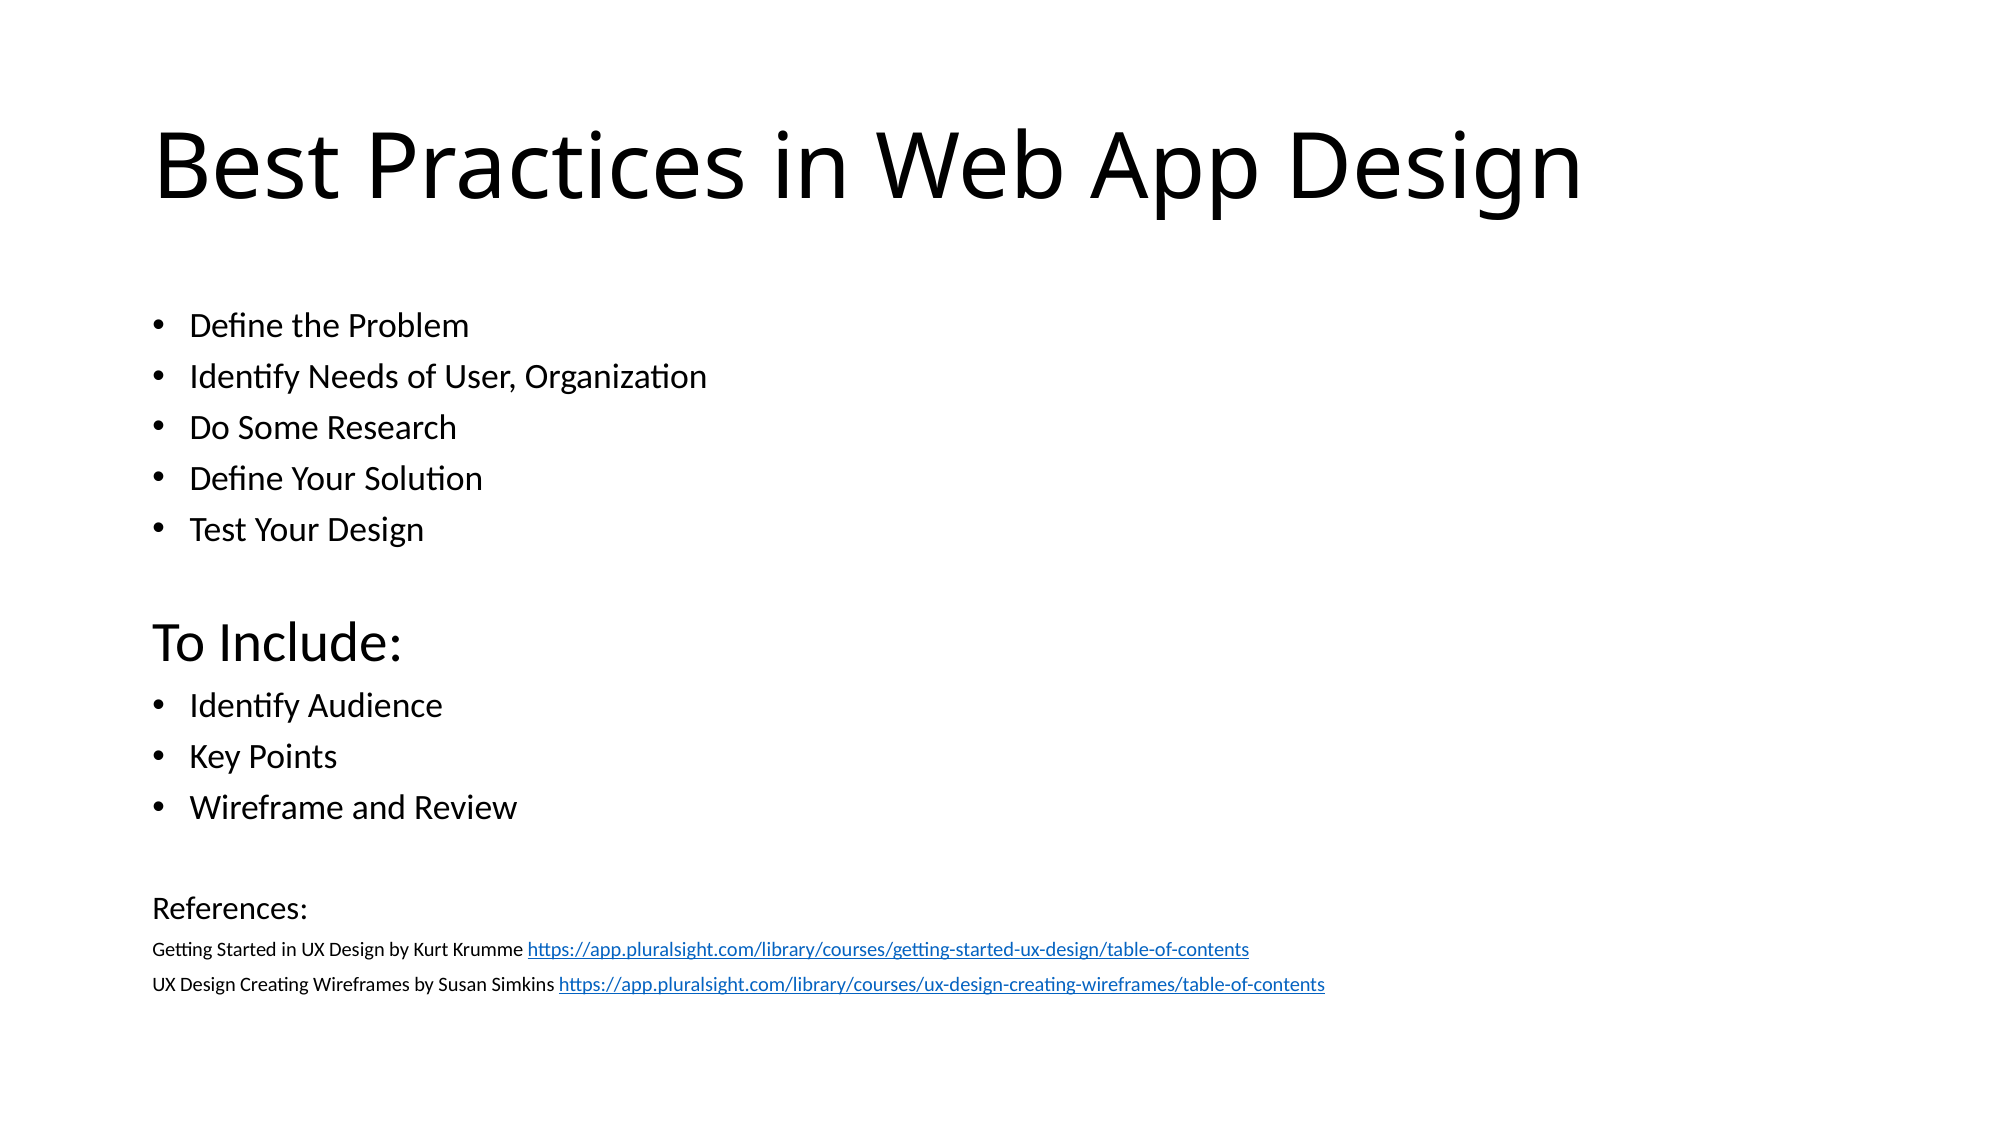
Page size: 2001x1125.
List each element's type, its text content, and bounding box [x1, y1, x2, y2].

list Define the Problem Identify Needs of User, Organization Do Some Research Define Your Solution Test Your Design To Include: Identify Audience Key Points Wireframe and Review References: Getting Started in UX Design by Kurt Krumme https://app.pluralsight.com/library/courses/getting-started-ux-design/table-of-contents UX Design Creating Wireframes by Susan Simkins https://app.pluralsight.com/library/courses/ux-design-creating-wireframes/table-of-contents [137, 299, 1863, 1014]
title Best Practices in Web App Design [137, 59, 1863, 278]
